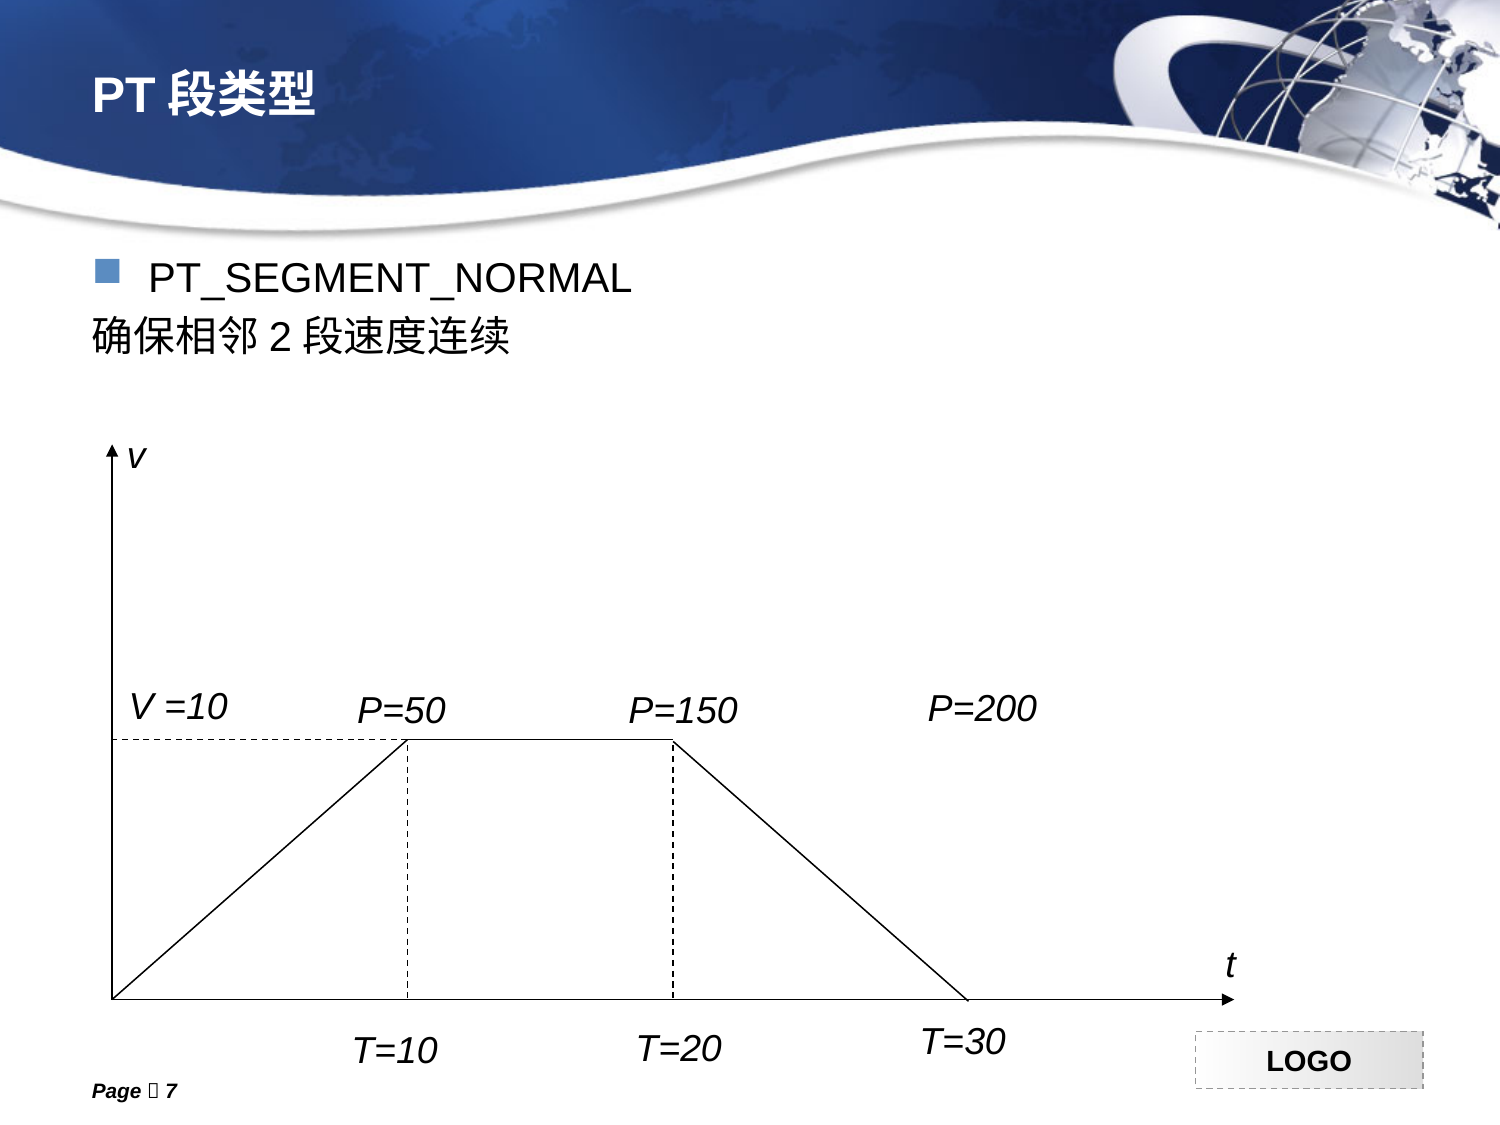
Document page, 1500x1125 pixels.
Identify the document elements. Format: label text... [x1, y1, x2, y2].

picture [0, 0, 1500, 1125]
text_box V =10 [117, 674, 262, 734]
list PT_SEGMENT_NORMAL 确保相邻2段速度连续 [76, 243, 1424, 1005]
text_box T=20 [620, 1016, 769, 1077]
slide_number Page  7 [76, 1070, 314, 1103]
text_box T=10 [336, 1018, 485, 1079]
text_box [111, 746, 403, 1000]
title PT段类型 [76, 35, 1034, 149]
text_box P=200 [912, 677, 1061, 737]
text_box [673, 741, 969, 1002]
text_box v [112, 423, 219, 484]
text_box P=50 [342, 679, 490, 739]
text_box t [1210, 932, 1270, 993]
text_box P=150 [613, 678, 762, 738]
text_box T=30 [904, 1009, 1053, 1070]
